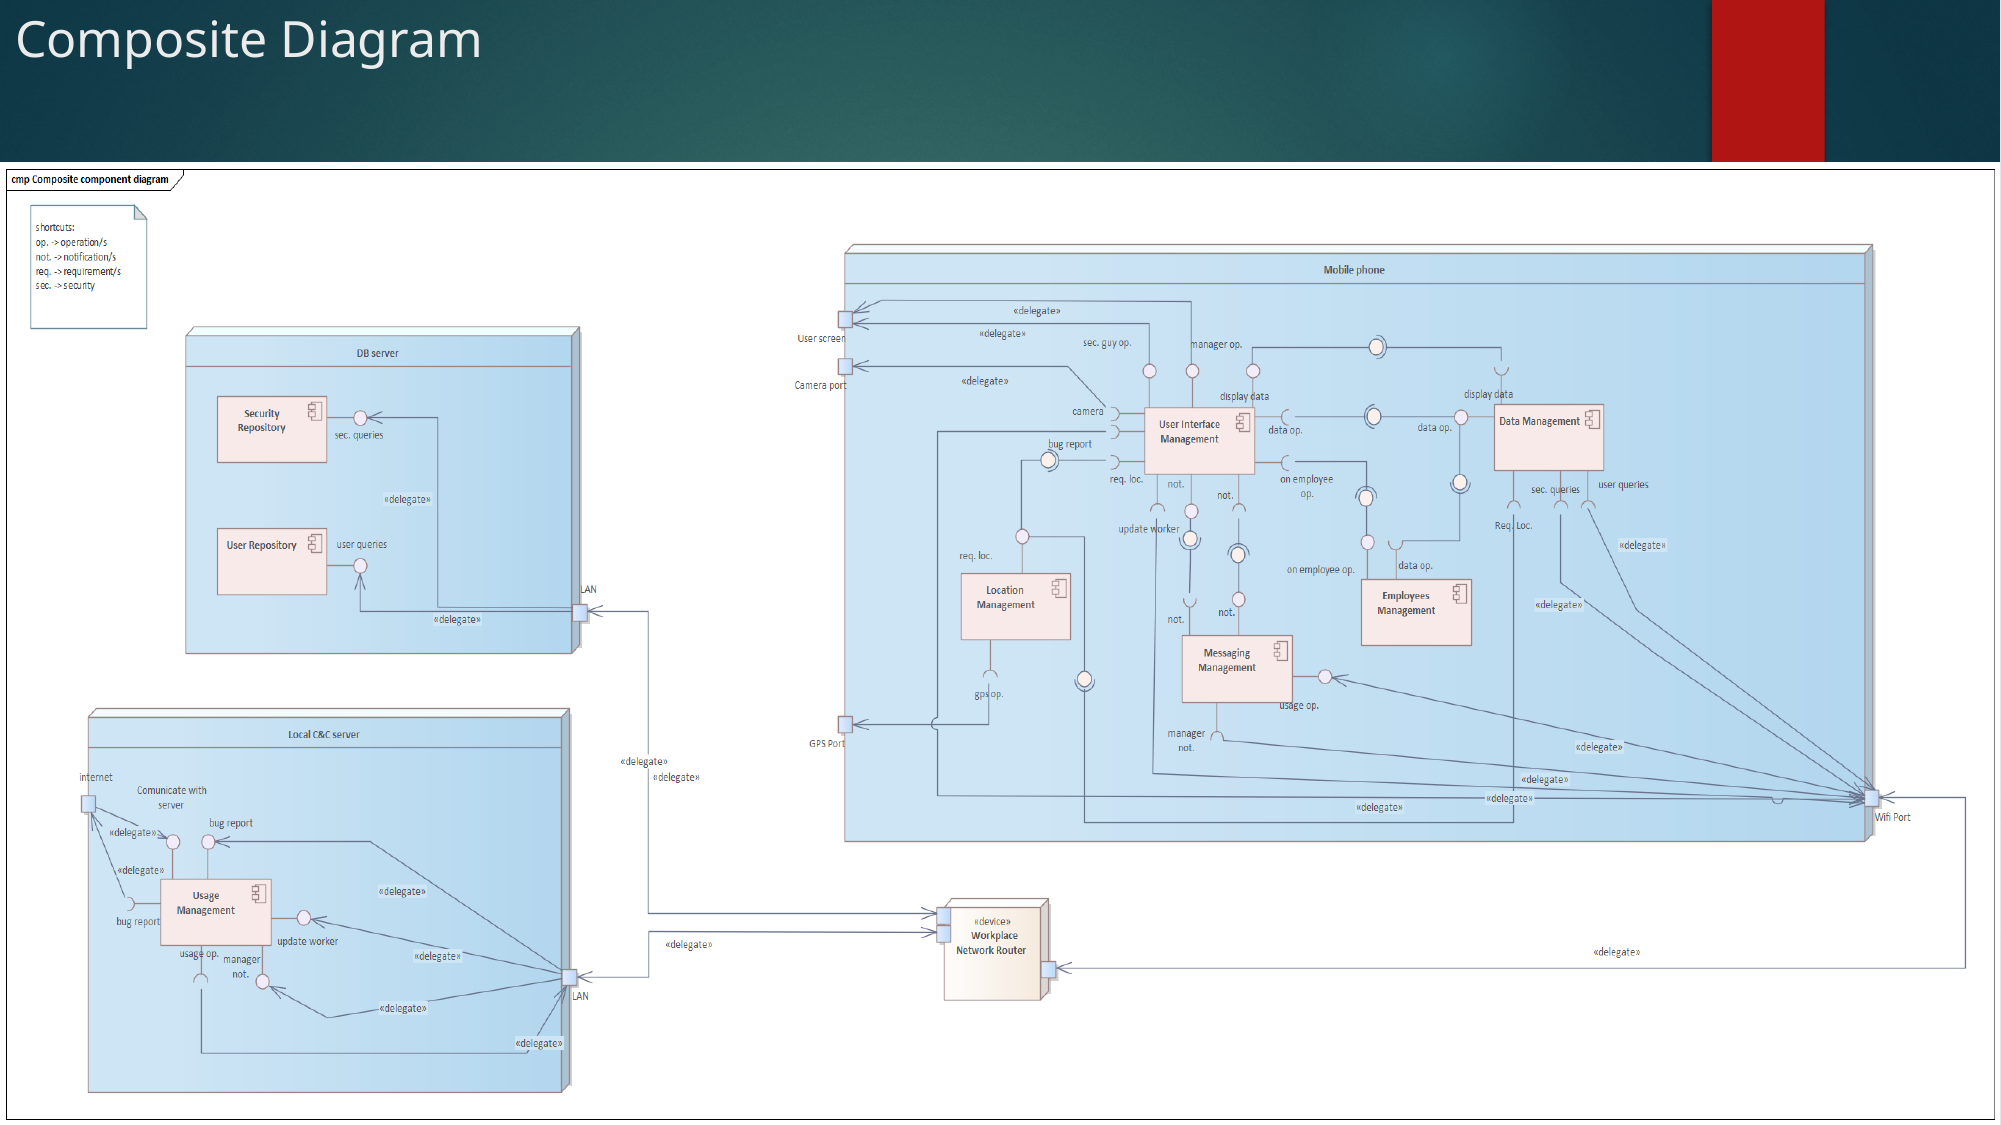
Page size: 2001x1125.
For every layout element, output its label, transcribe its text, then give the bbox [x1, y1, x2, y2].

picture [0, 0, 2000, 1125]
title Composite Diagram [0, 0, 604, 88]
